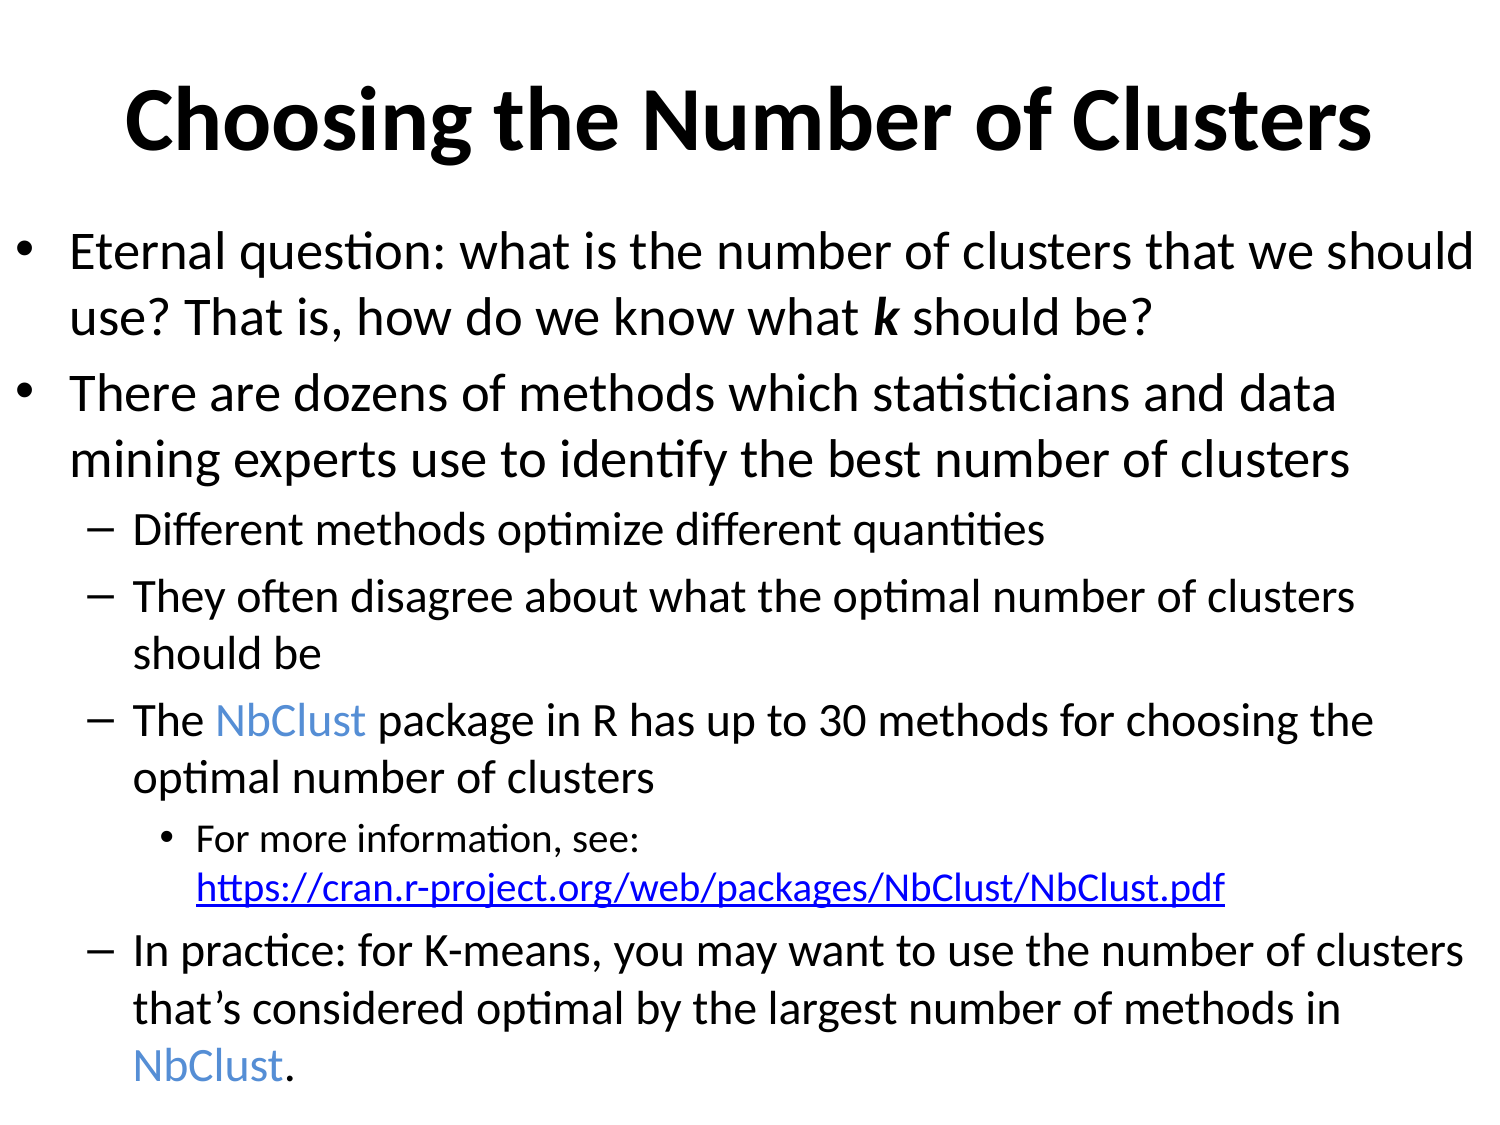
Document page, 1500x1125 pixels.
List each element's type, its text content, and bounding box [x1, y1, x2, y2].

title Choosing the Number of Clusters [75, 20, 1425, 207]
list Eternal question: what is the number of clusters that we should use? That is, how do we know what k should be? There are dozens of methods which statisticians and data mining experts use to identify the best number of clusters Different methods optimize different quantities They often disagree about what the optimal number of clusters should be The NbClust package in R has up to 30 methods for choosing the optimal number of clusters For more information, see: https://cran.r-project.org/web/packages/NbClust/NbClust.pdf In practice: for K-means, you may want to use the number of clusters that’s considered optimal by the largest number of methods in NbClust. [0, 207, 1500, 1100]
